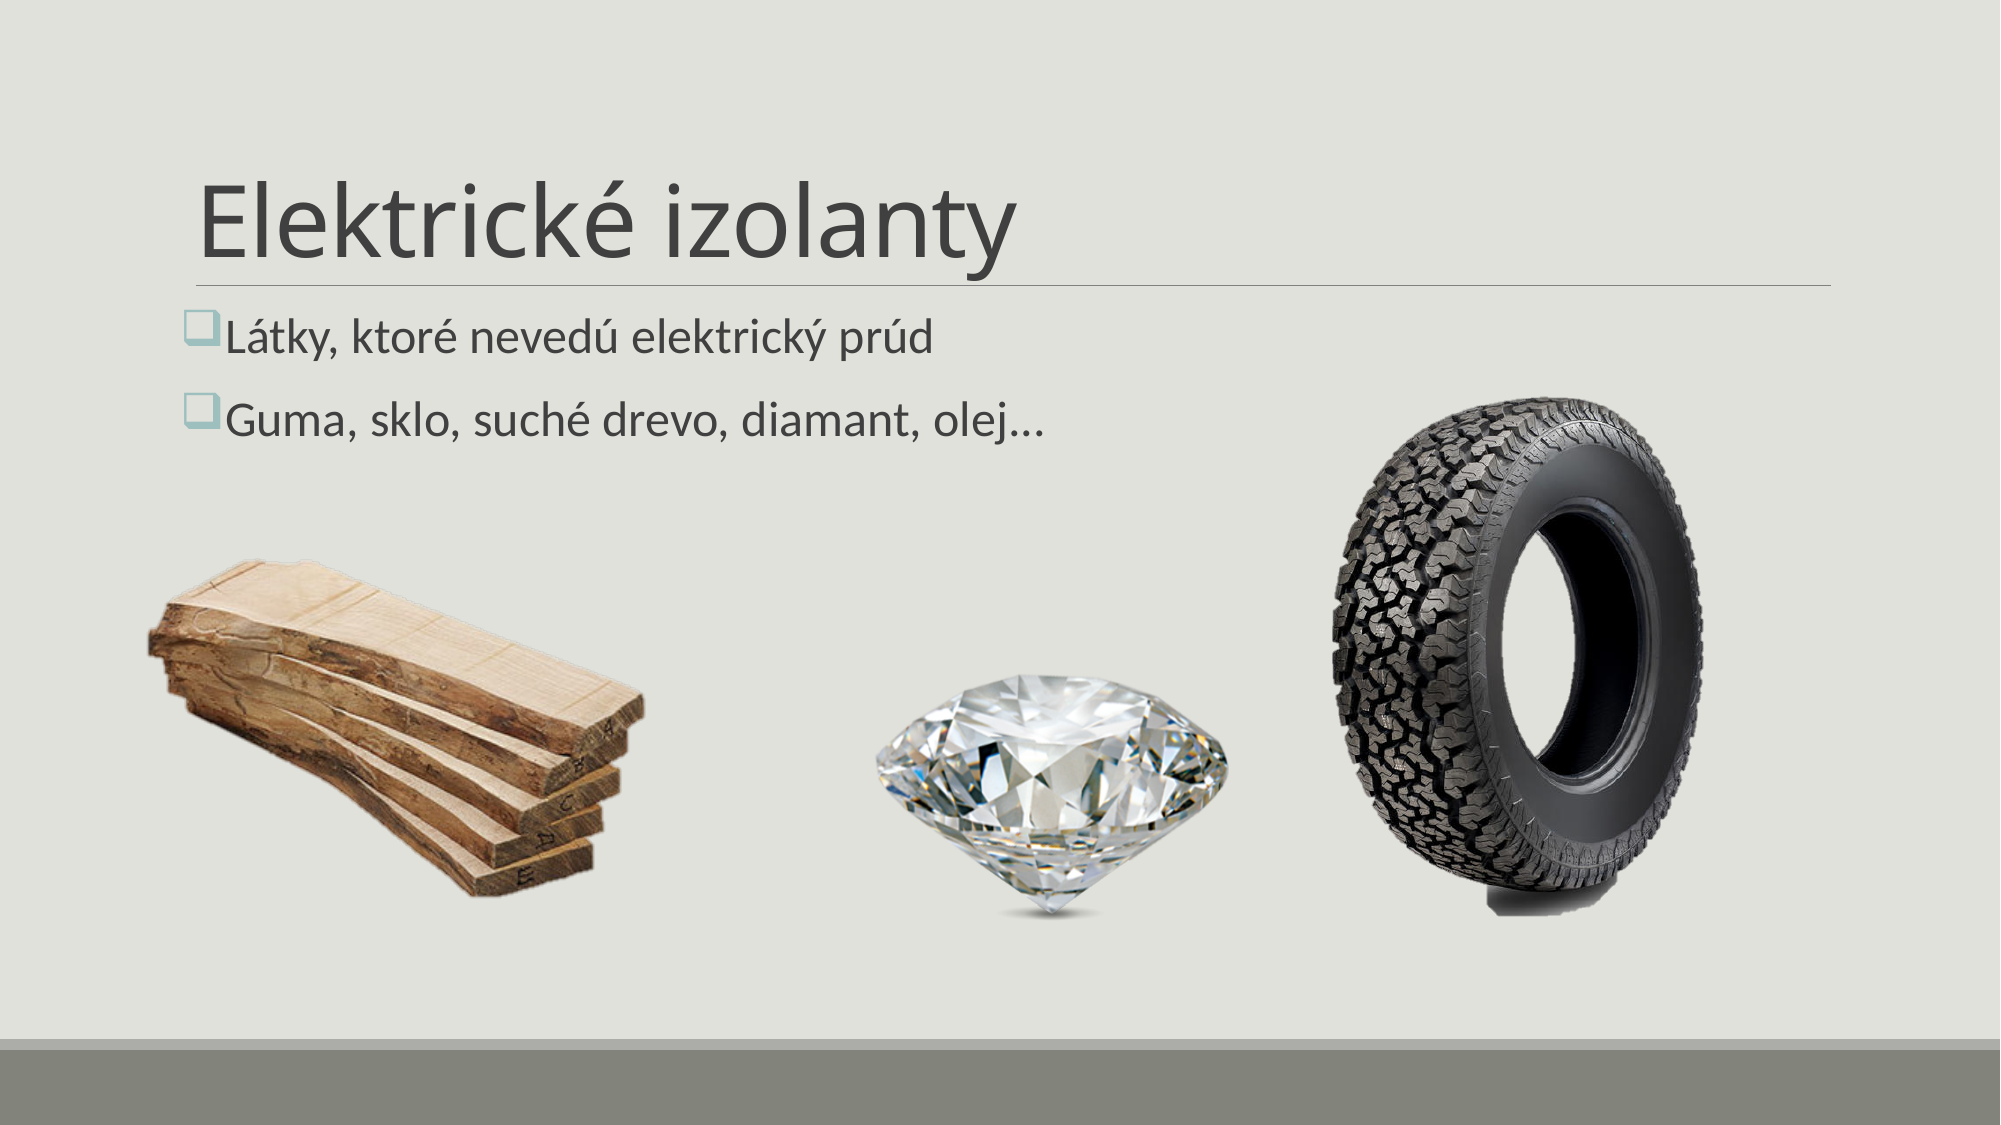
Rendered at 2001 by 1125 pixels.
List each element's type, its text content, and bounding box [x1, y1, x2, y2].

list Látky, ktoré nevedú elektrický prúd Guma, sklo, suché drevo, diamant, olej... [180, 302, 1830, 963]
title Elektrické izolanty [180, 47, 1830, 285]
picture [54, 383, 1743, 1048]
